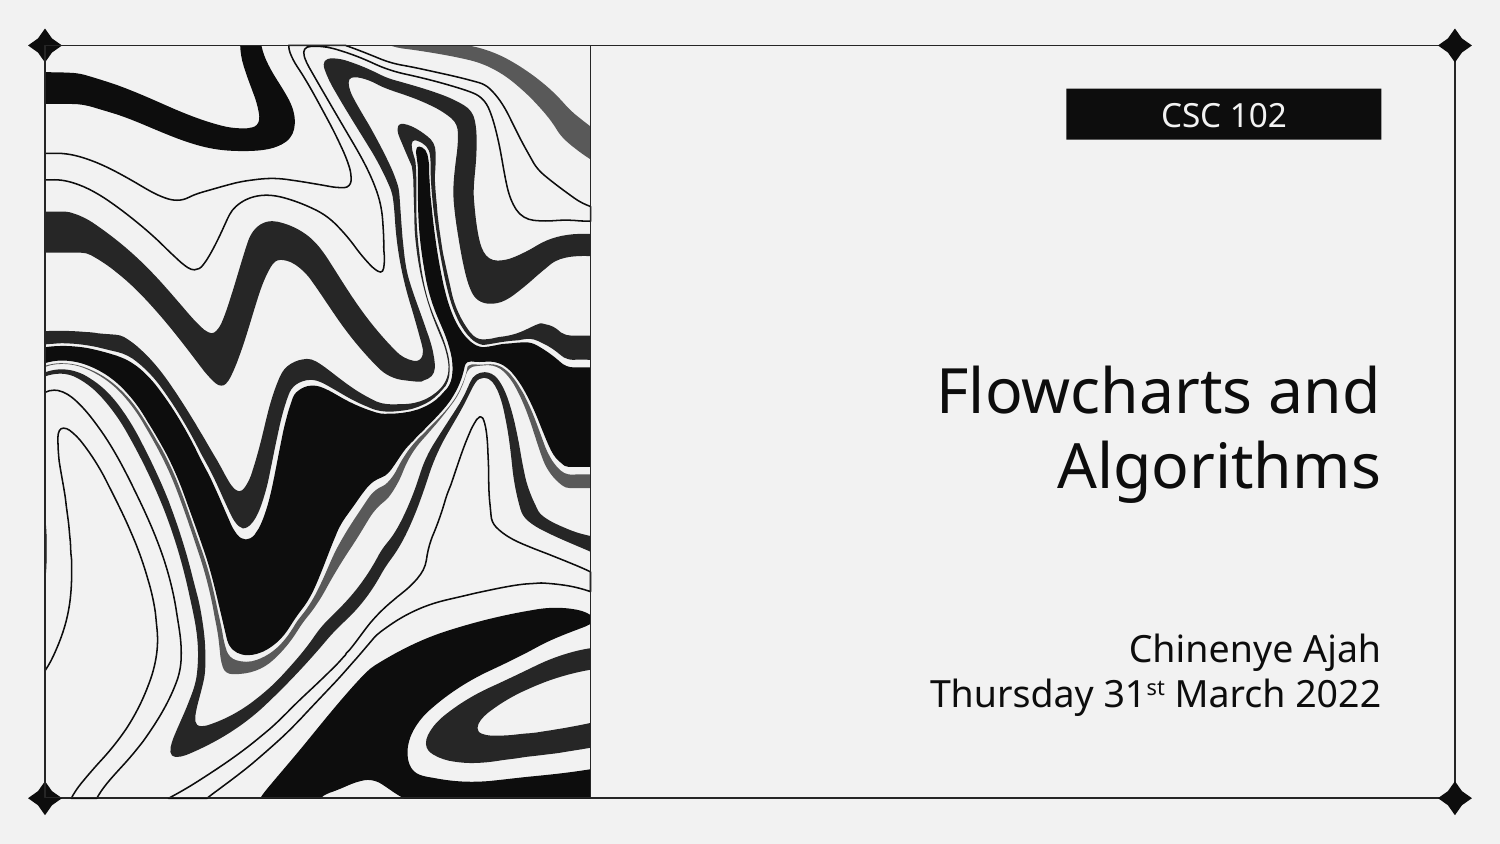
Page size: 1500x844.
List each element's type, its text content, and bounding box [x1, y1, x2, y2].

title CSC 102 [1066, 88, 1382, 140]
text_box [27, 28, 63, 816]
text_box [44, 45, 591, 799]
title Flowcharts and Algorithms [620, 231, 1382, 622]
subtitle Chinenye Ajah Thursday 31st March 2022 [620, 631, 1382, 708]
